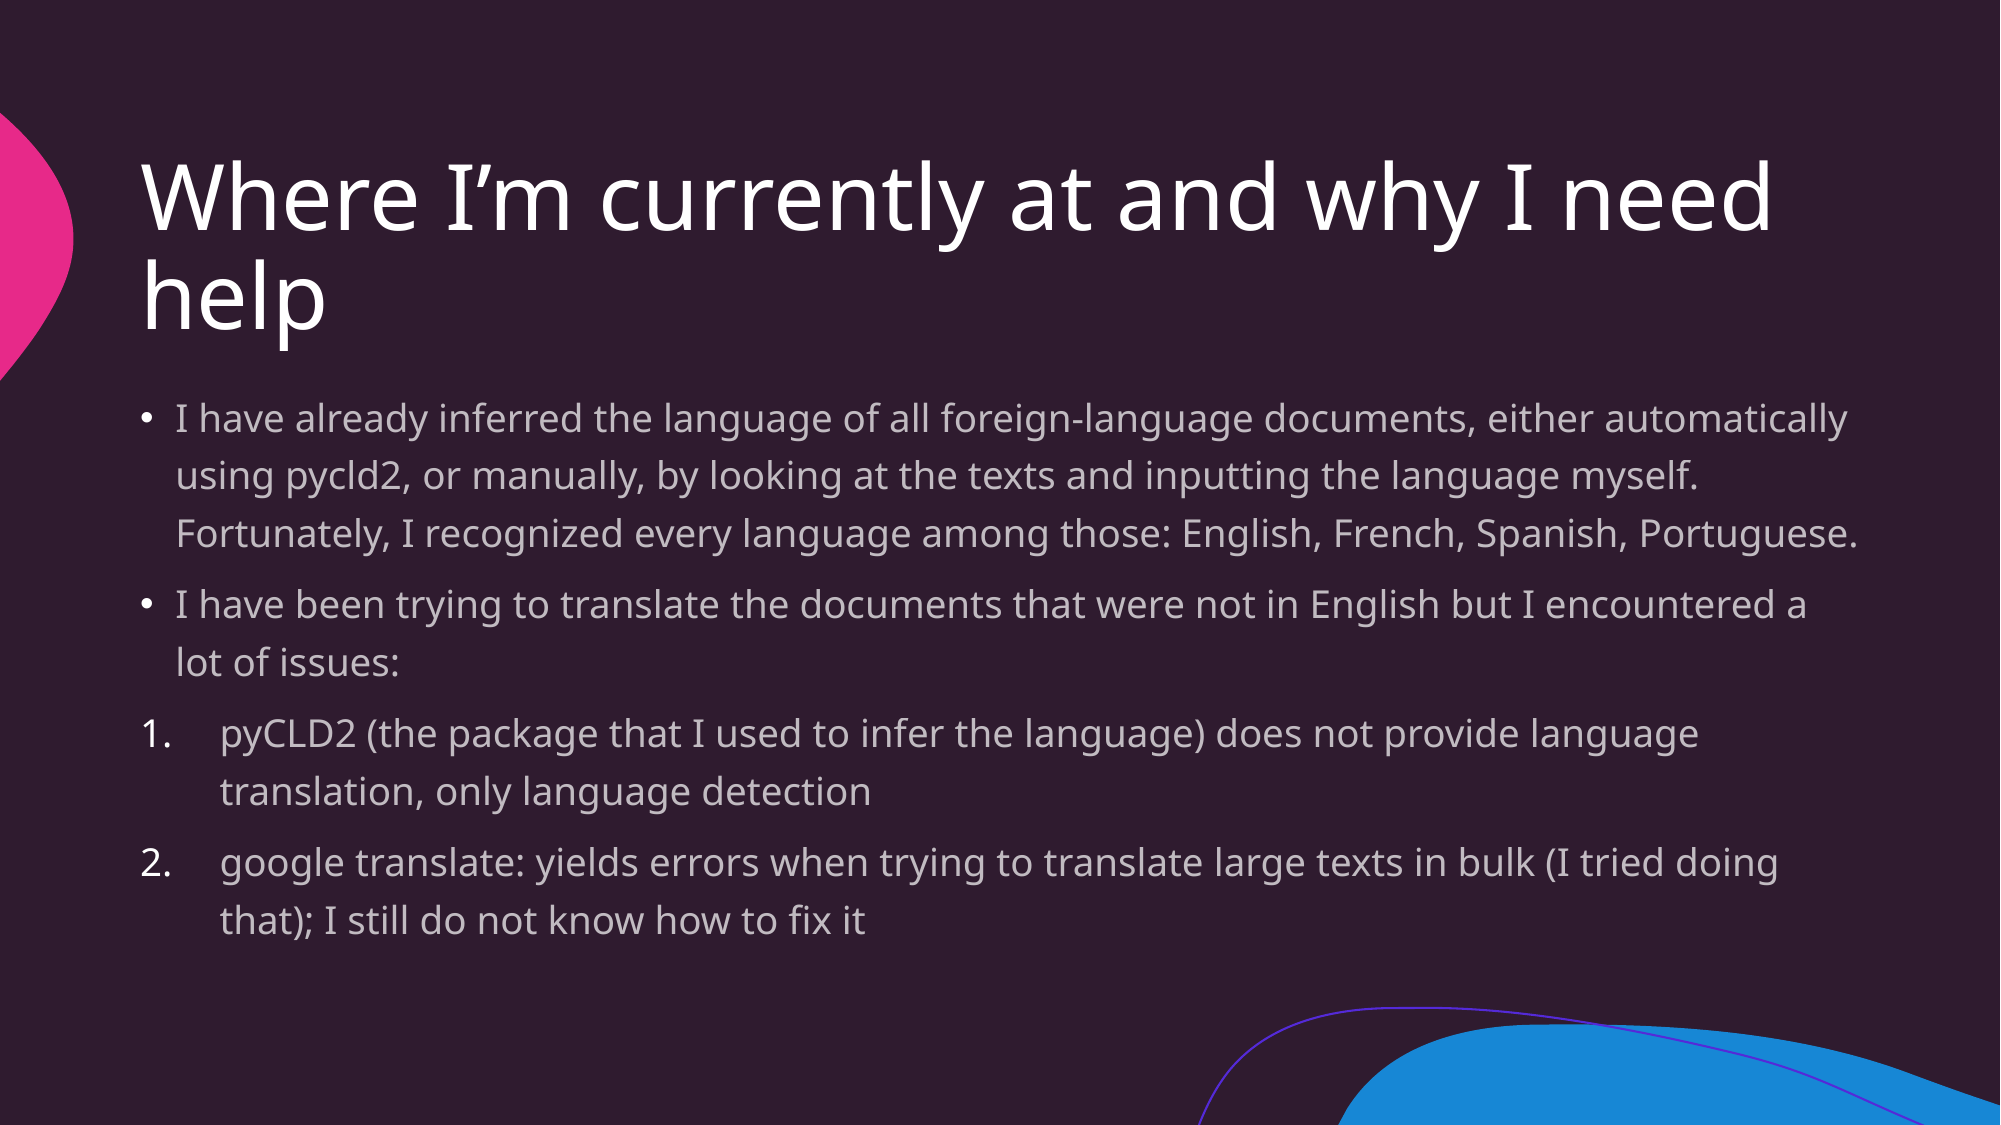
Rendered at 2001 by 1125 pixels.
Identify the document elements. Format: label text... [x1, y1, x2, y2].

title Where I’m currently at and why I need help [125, 125, 1875, 375]
list I have already inferred the language of all foreign-language documents, either automatically using pycld2, or manually, by looking at the texts and inputting the language myself. Fortunately, I recognized every language among those: English, French, Spanish, Portuguese. I have been trying to translate the documents that were not in English but I encountered a lot of issues: pyCLD2 (the package that I used to infer the language) does not provide language translation, only language detection google translate: yields errors when trying to translate large texts in bulk (I tried doing that); I still do not know how to fix it [125, 375, 1875, 1002]
